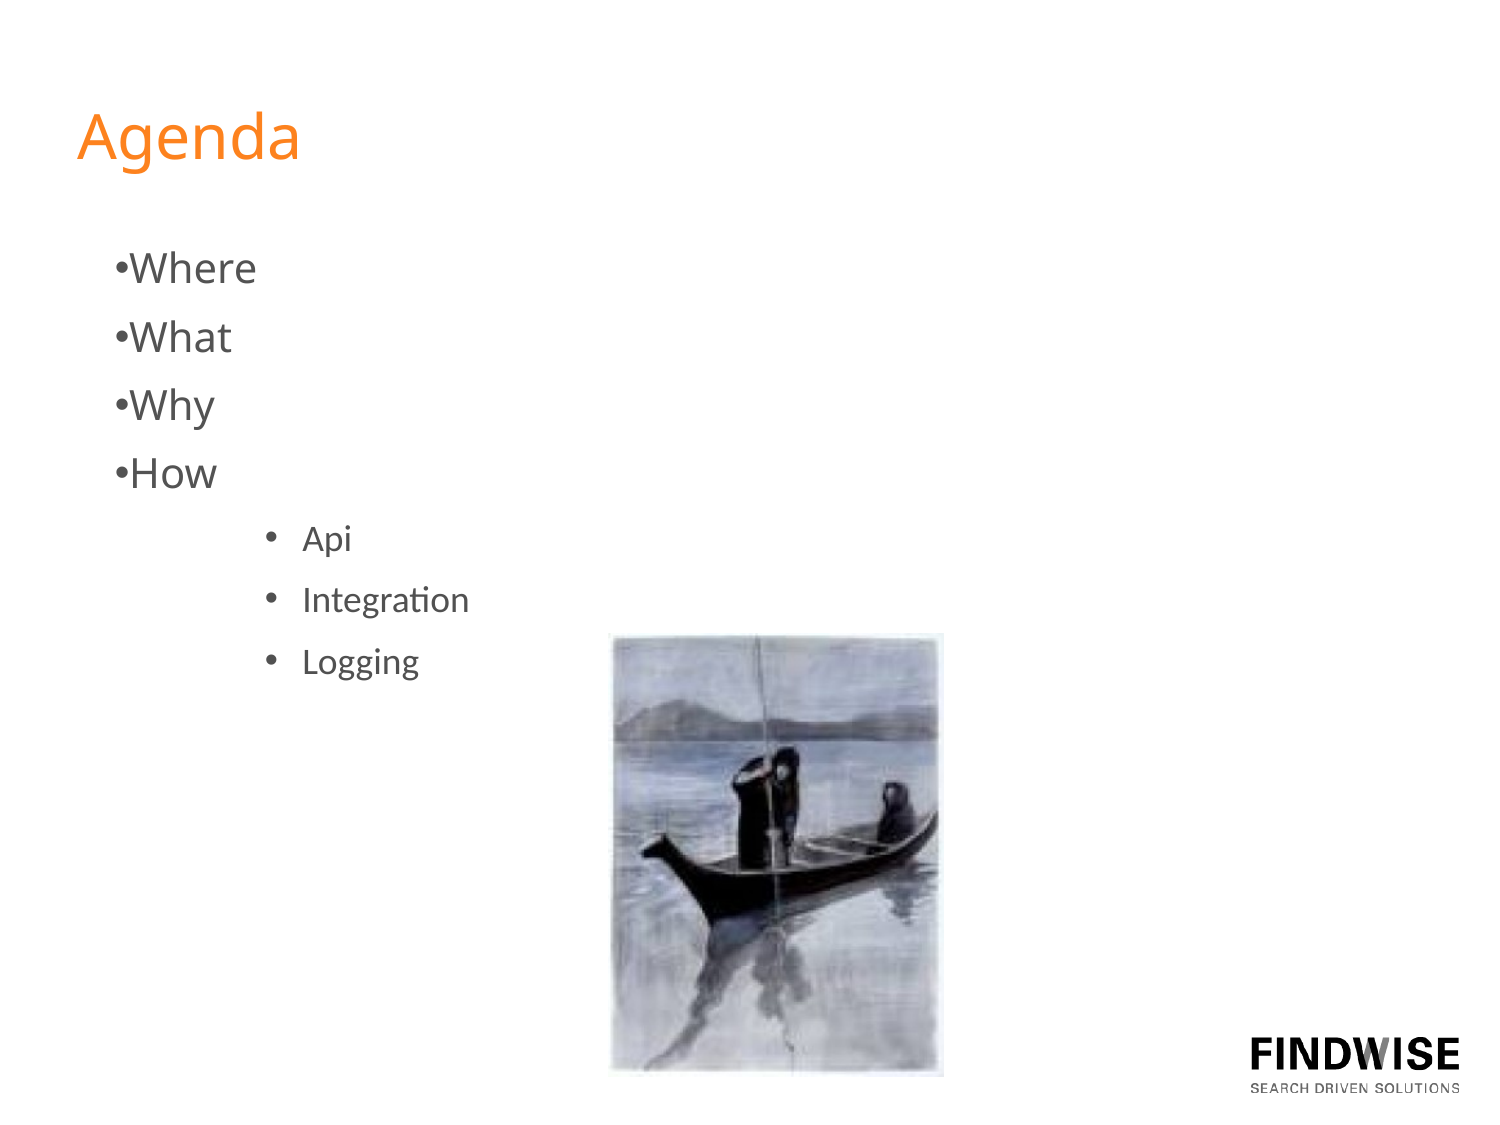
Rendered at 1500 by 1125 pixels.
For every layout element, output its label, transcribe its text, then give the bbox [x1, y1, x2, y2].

picture [607, 633, 944, 1077]
picture [1250, 1037, 1459, 1093]
list Where What Why How Api Integration Logging [99, 224, 1400, 1000]
list Agenda [62, 75, 1400, 188]
